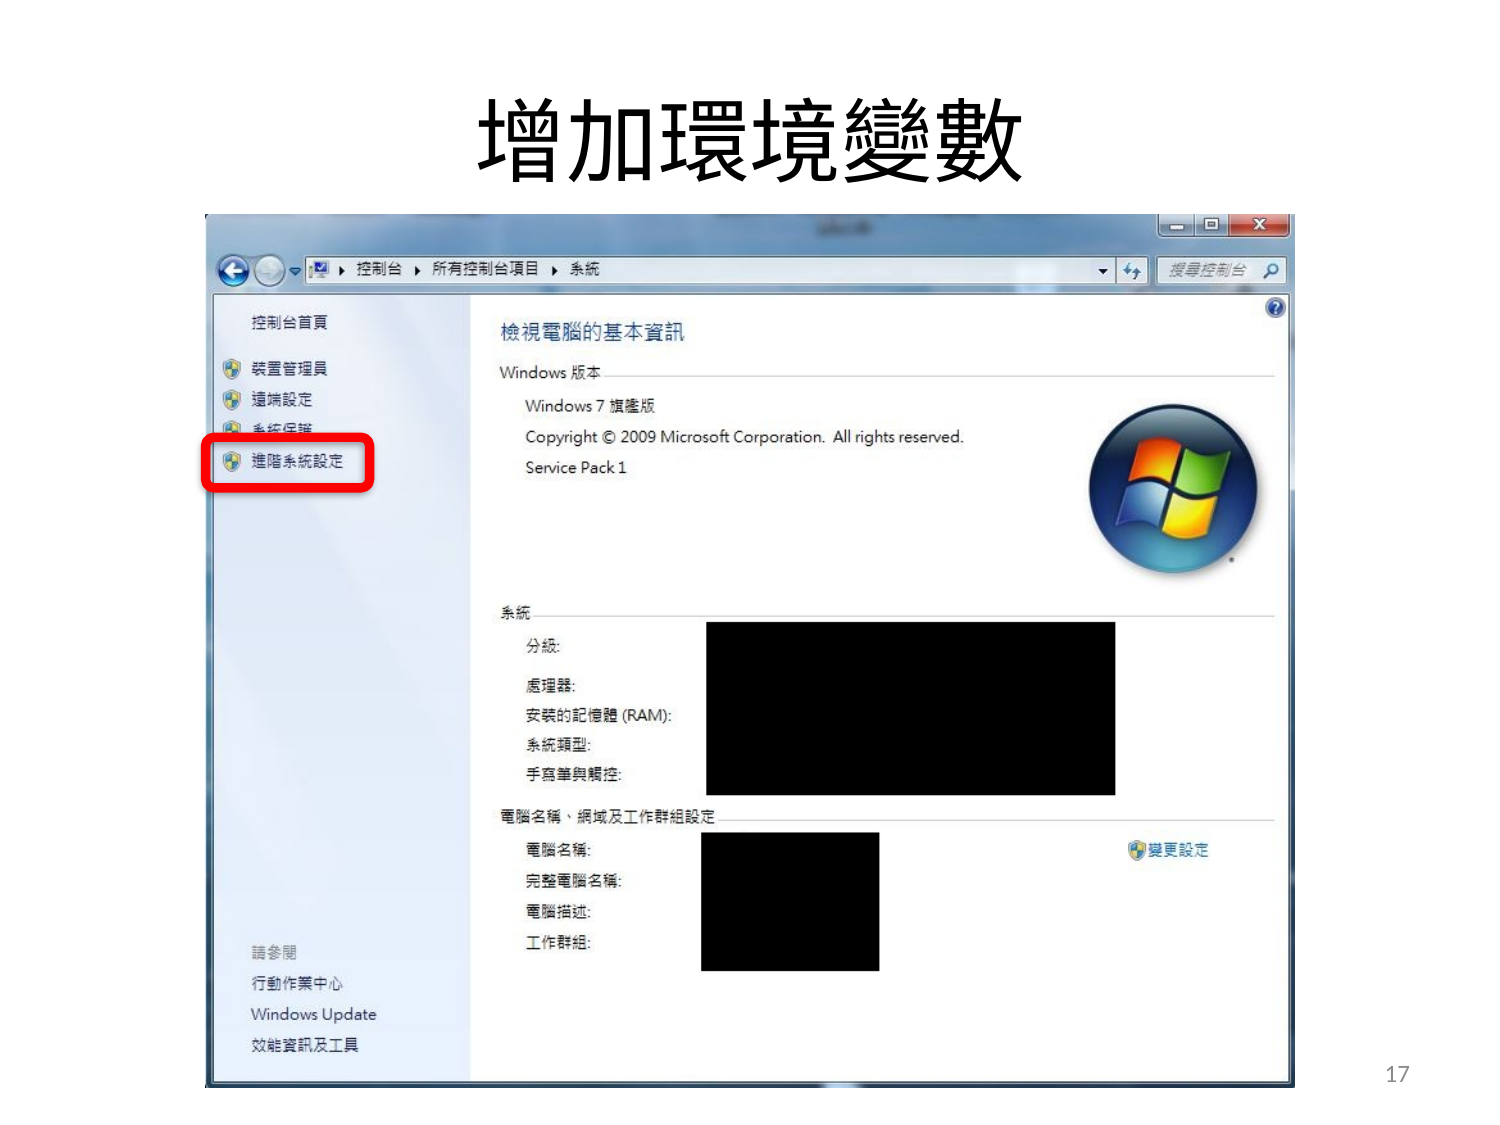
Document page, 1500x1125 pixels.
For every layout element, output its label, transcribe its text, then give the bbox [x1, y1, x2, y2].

picture [205, 214, 1296, 1088]
title 增加環境變數 [75, 45, 1425, 233]
slide_number 17 [1074, 1042, 1425, 1103]
